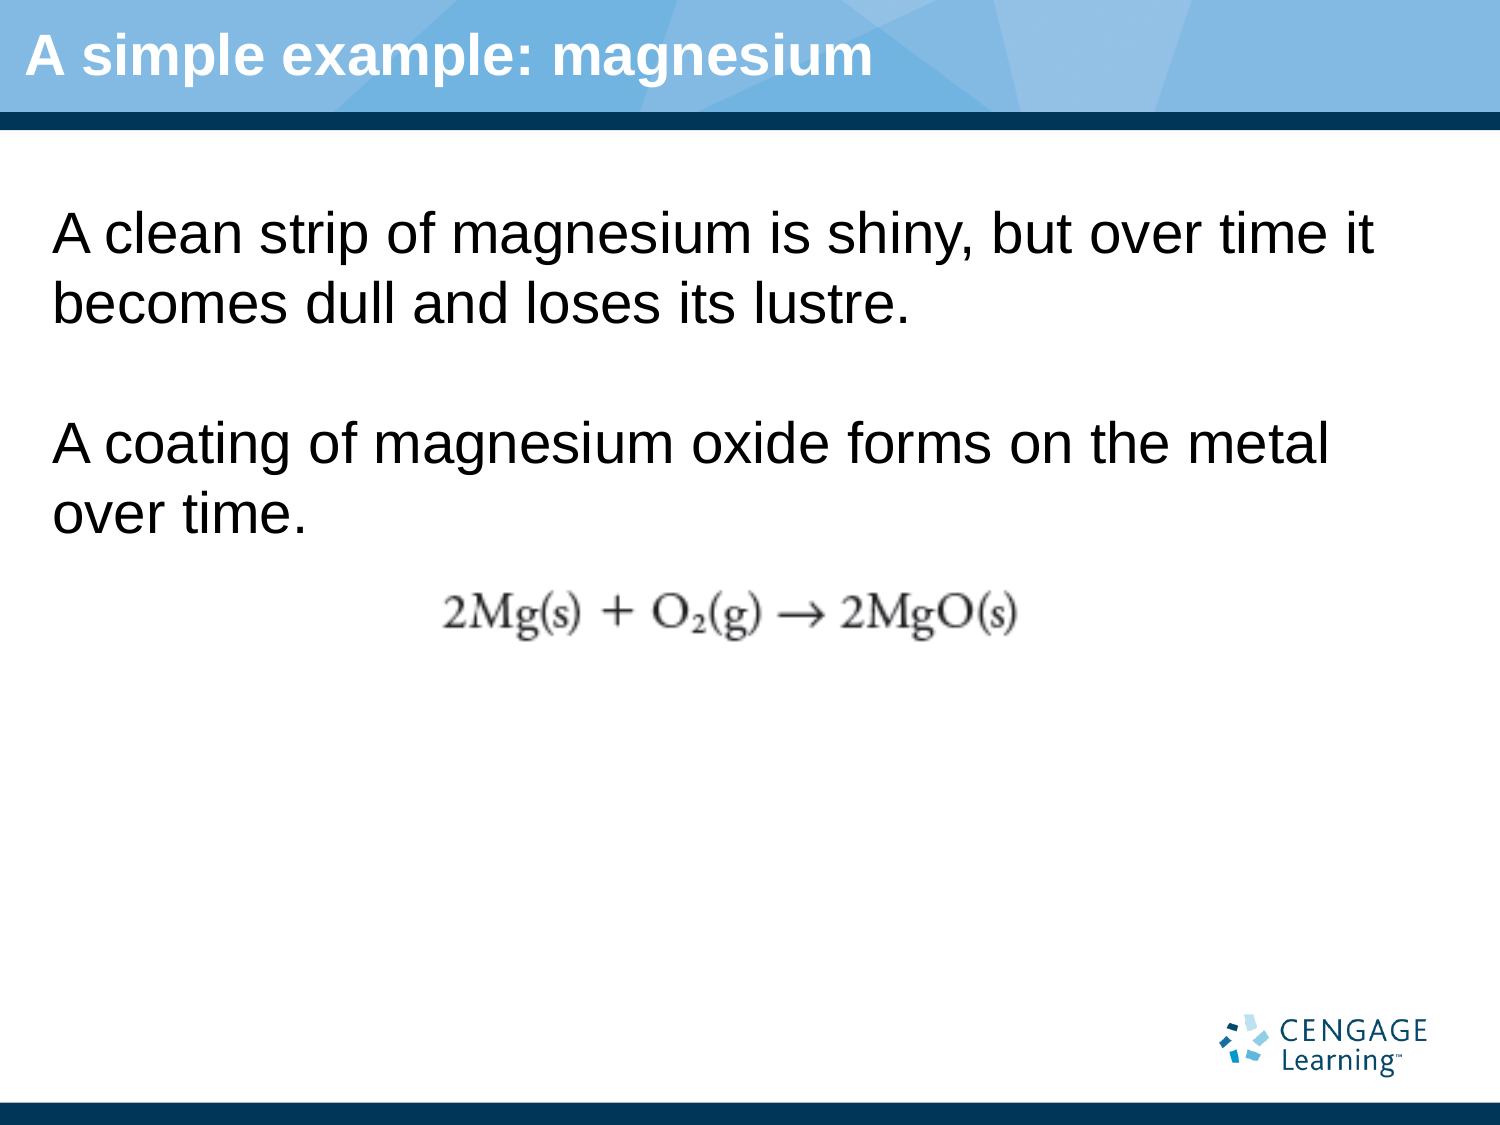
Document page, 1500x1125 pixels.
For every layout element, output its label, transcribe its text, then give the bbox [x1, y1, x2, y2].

picture [1195, 990, 1450, 1101]
title A simple example: magnesium [24, 24, 1413, 100]
picture [0, 0, 1500, 112]
picture [424, 562, 1047, 663]
text_box A clean strip of magnesium is shiny, but over time it becomes dull and loses its lustre. A coating of magnesium oxide forms on the metal over time. [37, 187, 1400, 553]
